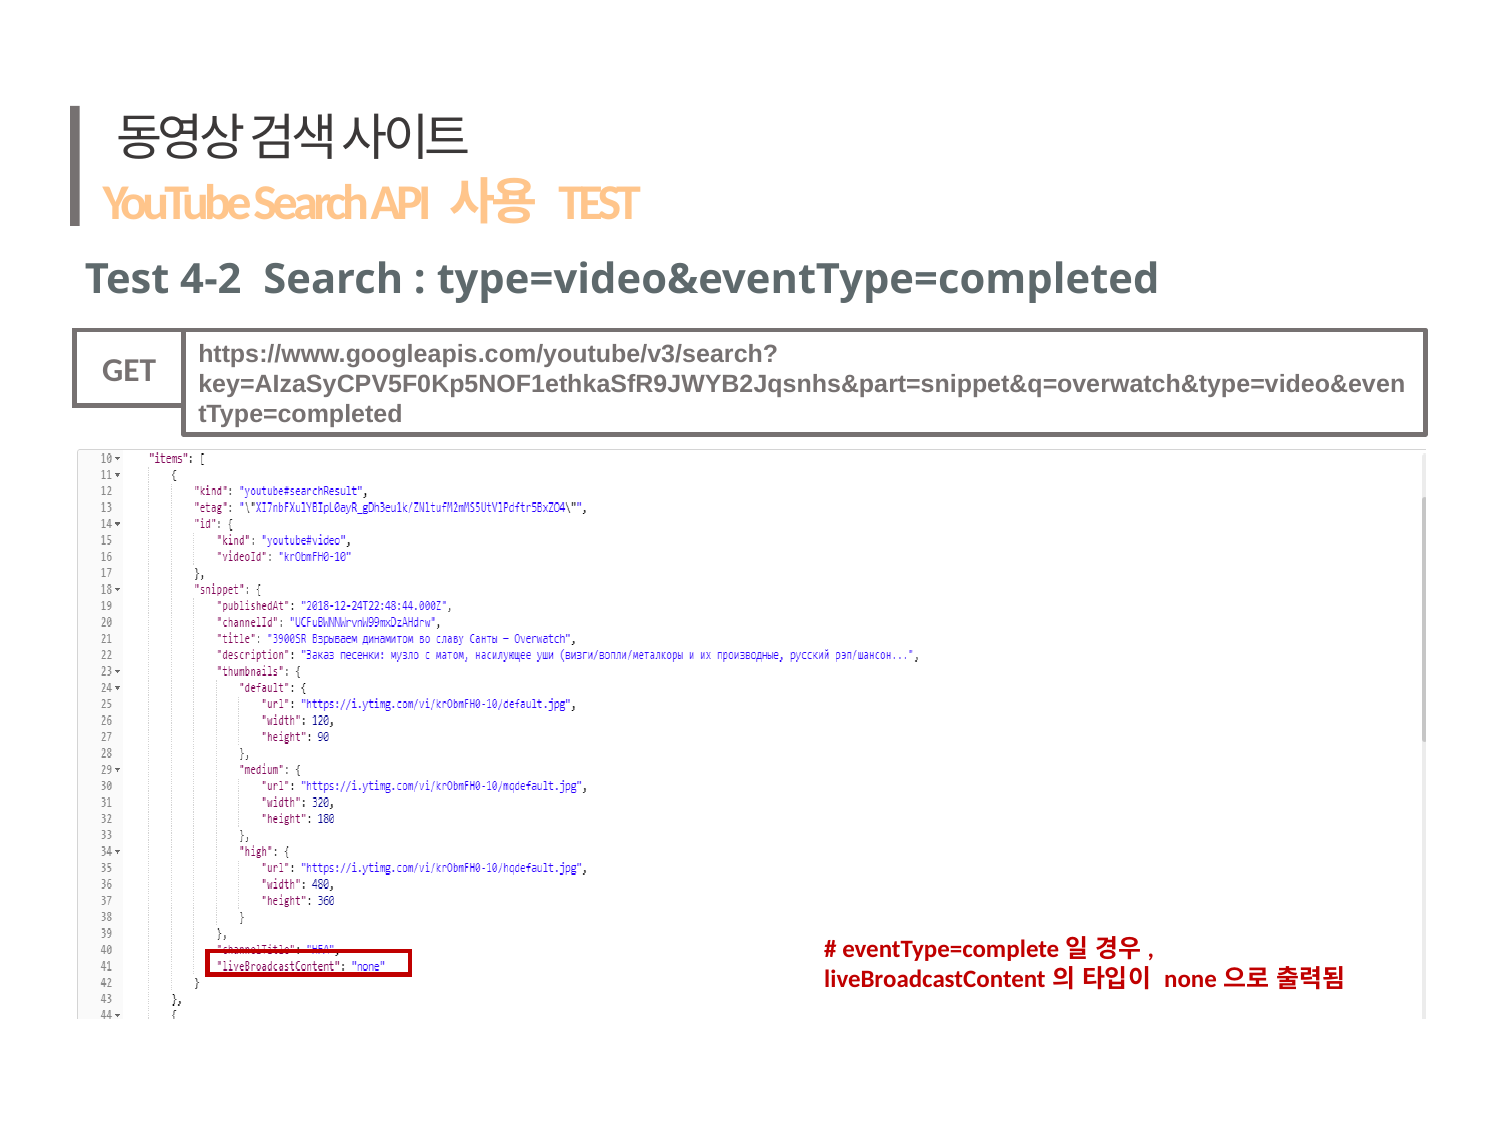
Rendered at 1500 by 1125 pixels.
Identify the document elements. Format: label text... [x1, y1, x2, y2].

text_box YouTube Search API 사용 TEST [87, 161, 656, 237]
text_box 동영상 검색 사이트 [101, 79, 549, 161]
text_box [69, 105, 81, 227]
text_box Test 4-2 Search : type=video&eventType=completed [70, 244, 1376, 309]
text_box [74, 329, 1426, 406]
picture [74, 448, 1426, 1019]
